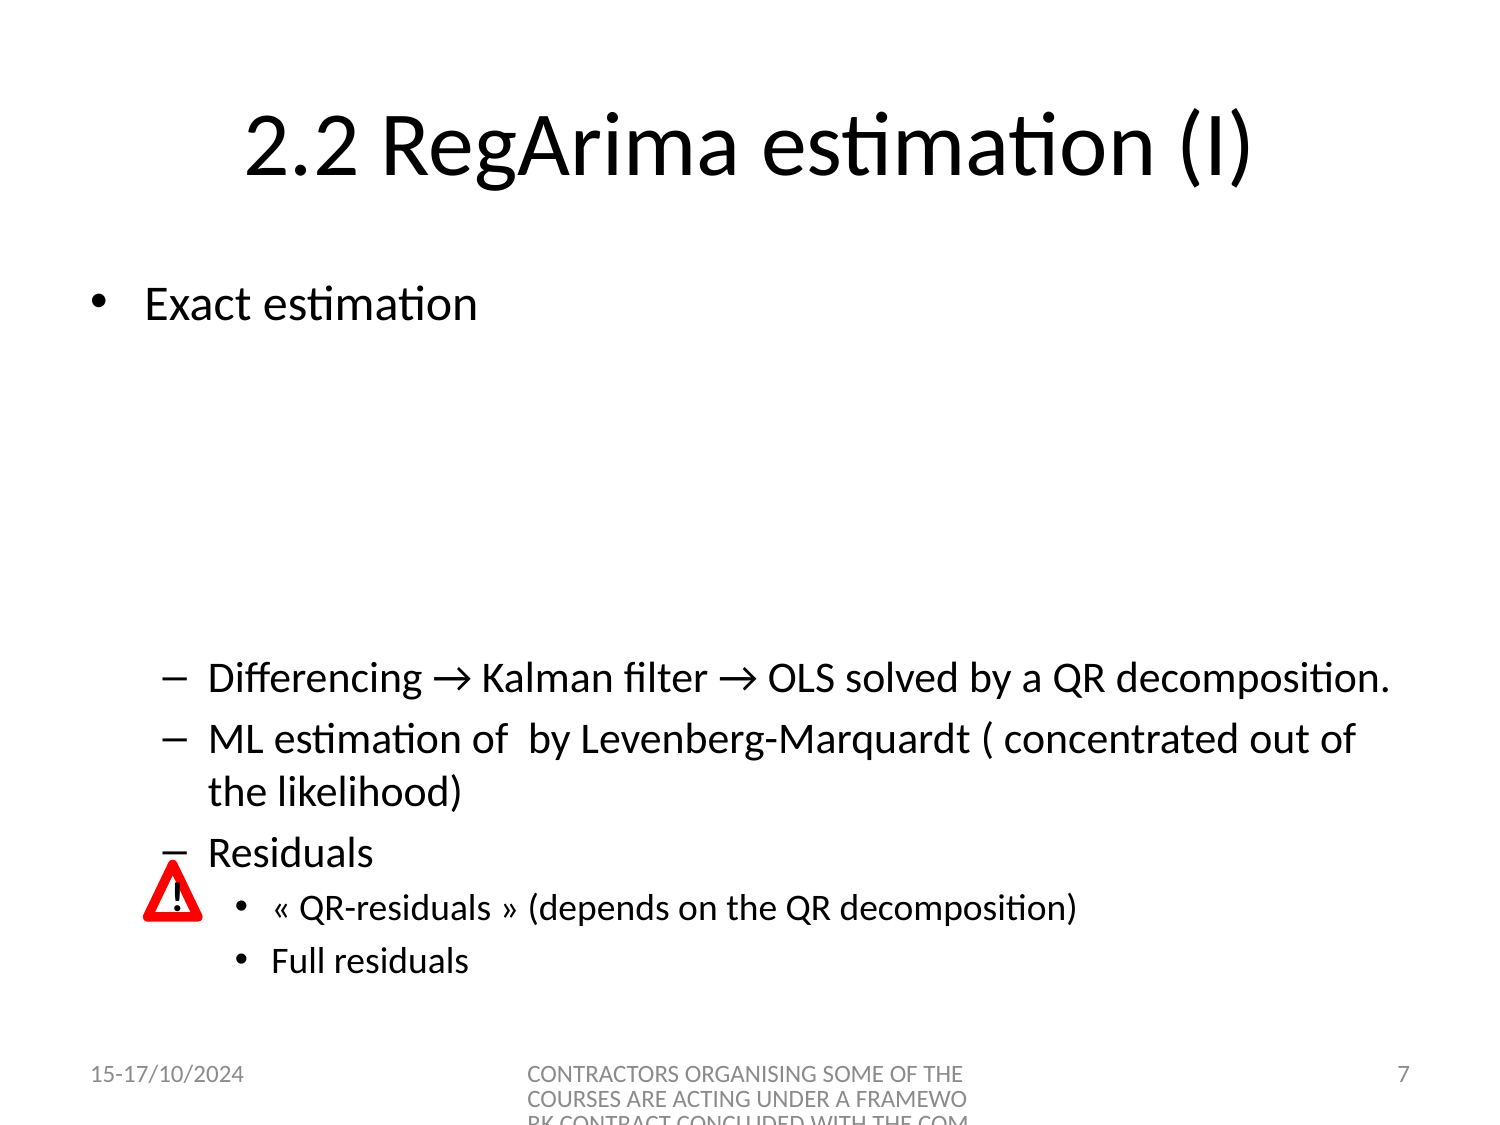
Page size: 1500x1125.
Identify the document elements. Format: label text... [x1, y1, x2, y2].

title 2.2 RegArima estimation (I) [75, 45, 1425, 233]
slide_number 7 [1074, 1042, 1425, 1103]
text_box ! [145, 862, 200, 919]
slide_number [75, 1042, 425, 1103]
footer CONTRACTORS ORGANISING SOME OF THE COURSES ARE ACTING UNDER A FRAMEWORK CONTRACT CONCLUDED WITH THE COMMISSION [512, 1042, 988, 1103]
